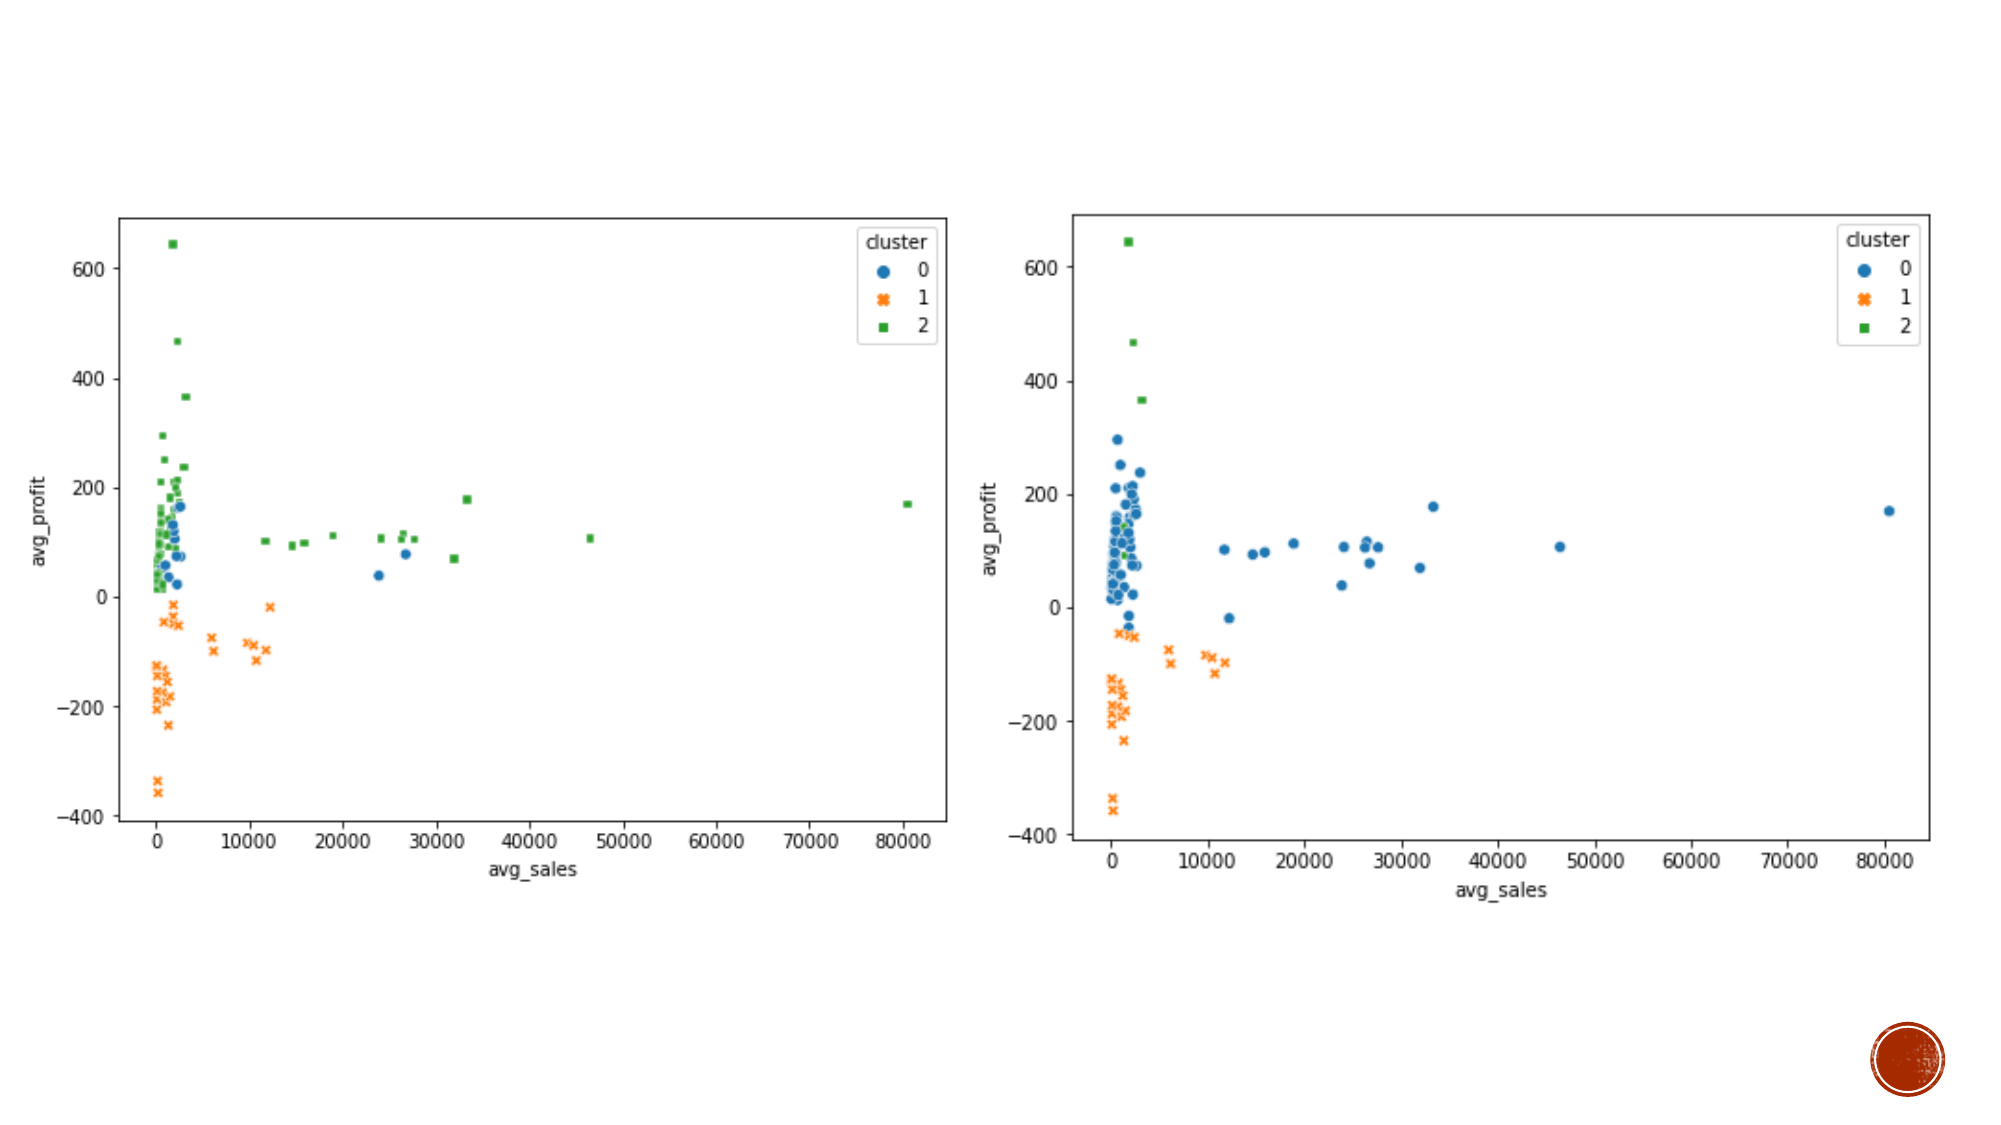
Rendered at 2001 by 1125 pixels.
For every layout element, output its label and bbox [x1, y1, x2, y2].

picture [17, 205, 1977, 919]
